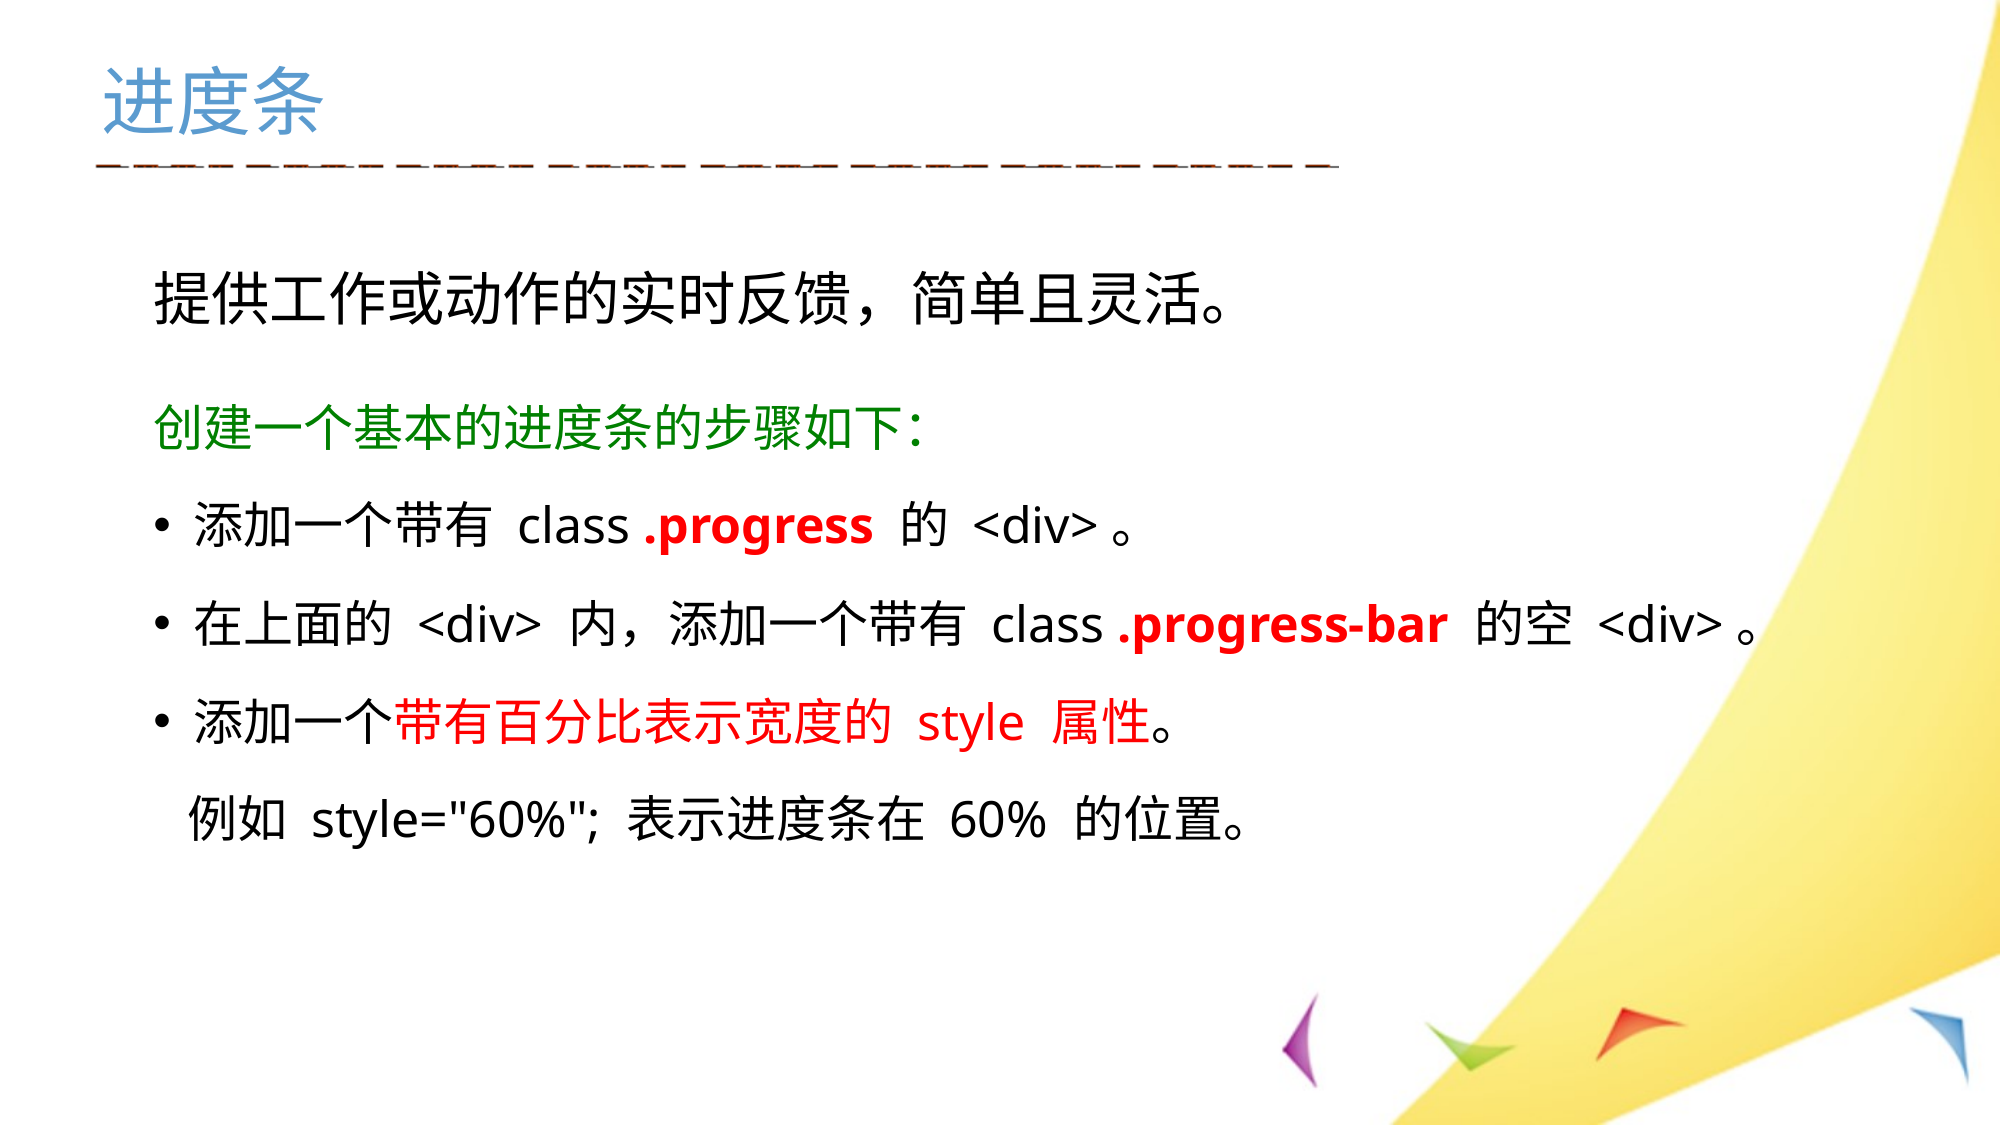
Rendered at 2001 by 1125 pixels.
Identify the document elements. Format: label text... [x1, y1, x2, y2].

text_box 创建一个基本的进度条的步骤如下： 添加一个带有 class .progress 的 <div>。 在上面的 <div> 内，添加一个带有 class .progress-bar 的空 <div>。 添加一个带有百分比表示宽度的 style 属性。 例如 style="60%"; 表示进度条在 60% 的位置。 [138, 375, 1944, 856]
text_box 提供工作或动作的实时反馈，简单且灵活。 [138, 219, 1667, 340]
picture [88, 0, 2000, 1125]
title 进度条 [86, 40, 1914, 160]
